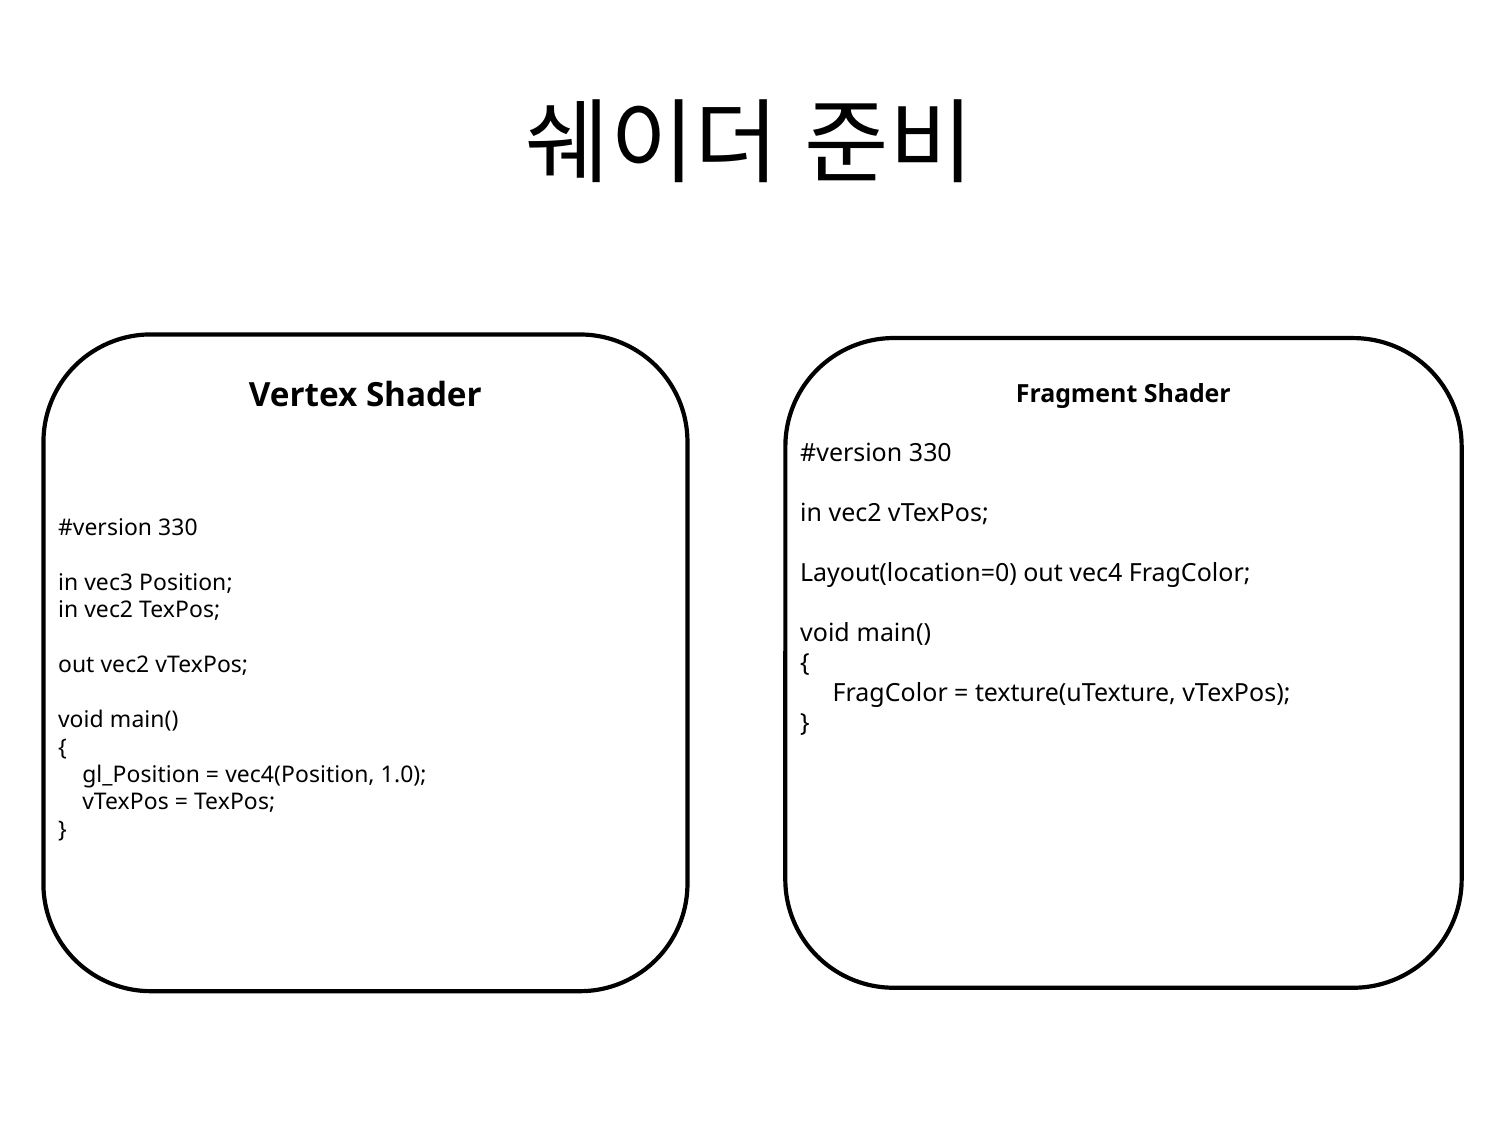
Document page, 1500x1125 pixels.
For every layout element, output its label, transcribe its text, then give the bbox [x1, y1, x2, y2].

text_box Fragment Shader [783, 335, 1464, 990]
text_box #version 330 in vec3 Position; in vec2 TexPos; out vec2 vTexPos; void main() { gl_Position = vec4(Position, 1.0); vTexPos = TexPos; } [43, 504, 688, 850]
text_box Vertex Shader [41, 332, 690, 994]
text_box #version 330 in vec2 vTexPos; Layout(location=0) out vec4 FragColor; void main() { FragColor = texture(uTexture, vTexPos); } [785, 429, 1462, 744]
title 쉐이더 준비 [75, 45, 1425, 233]
